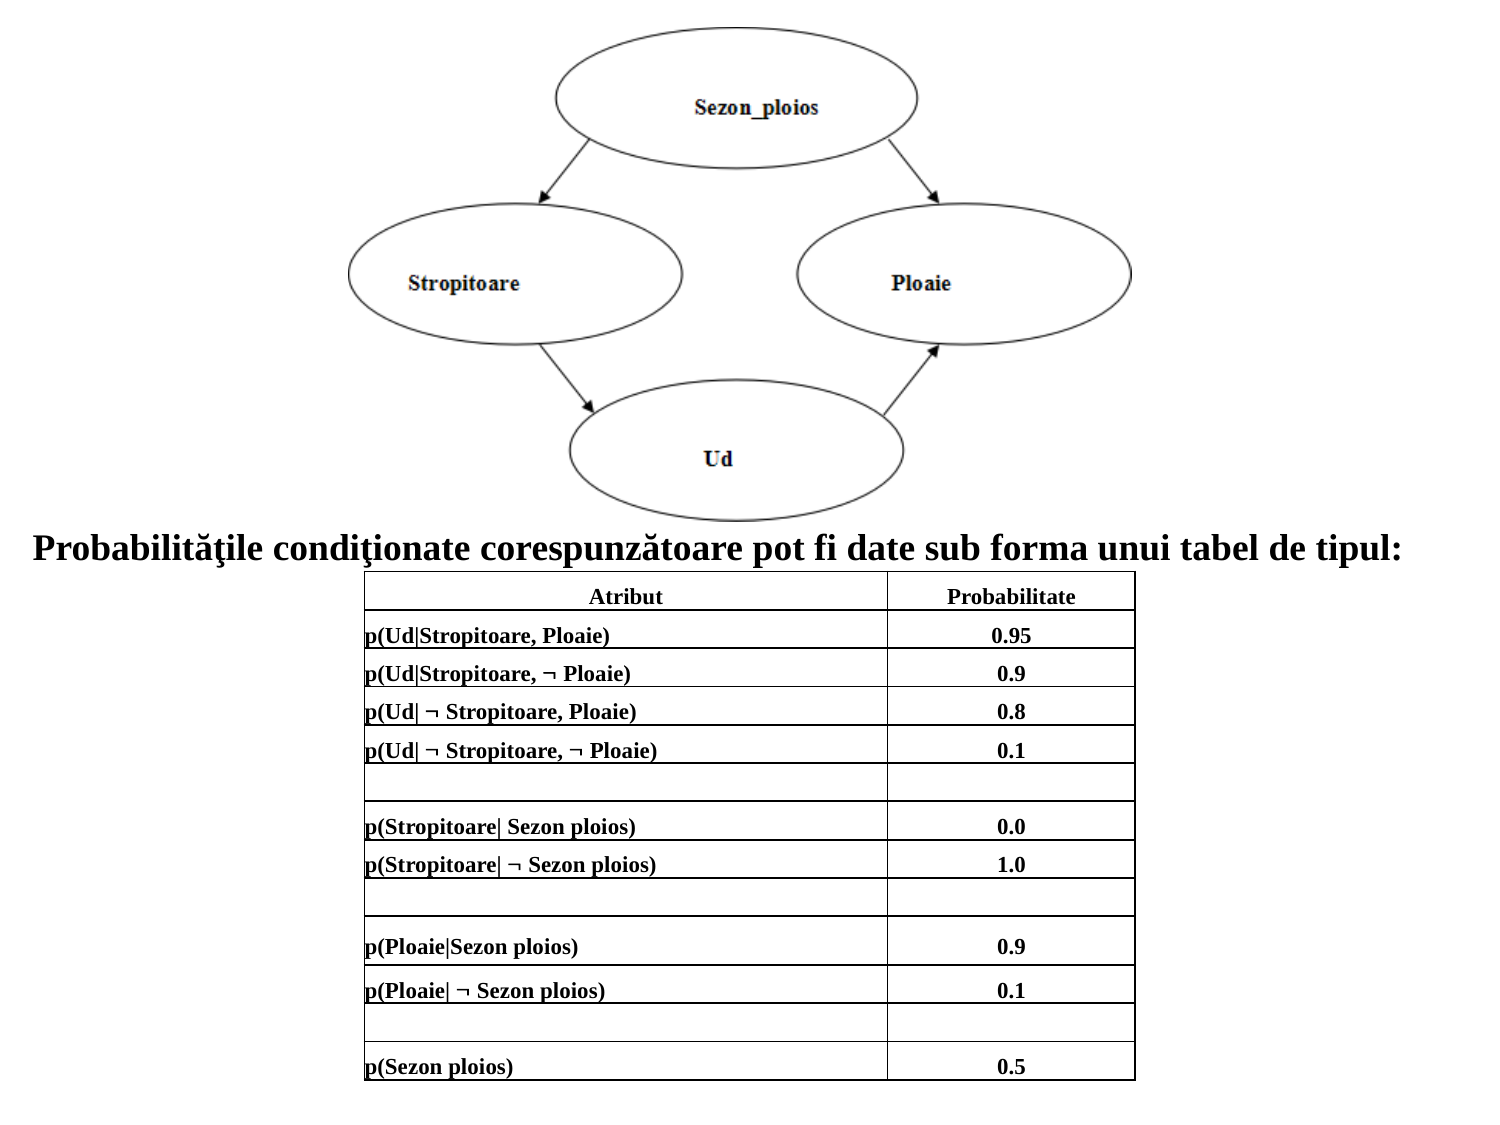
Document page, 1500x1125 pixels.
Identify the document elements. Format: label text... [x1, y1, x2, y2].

table_header Probabilitate [888, 572, 1134, 609]
table_cell p(Ploaie|Sezon ploios) [365, 917, 887, 964]
table_cell 0.1 [888, 966, 1134, 1002]
table_cell [365, 879, 887, 915]
table_cell [365, 764, 887, 800]
table_cell [365, 1004, 887, 1041]
table_cell 0.0 [888, 802, 1134, 839]
table_cell p(Ploaie|  Sezon ploios) [365, 966, 887, 1002]
table_cell p(Stropitoare|  Sezon ploios) [365, 841, 887, 877]
table_cell 1.0 [888, 841, 1134, 877]
table_cell 0.95 [888, 611, 1134, 647]
table_cell 0.9 [888, 649, 1134, 686]
table_cell [888, 879, 1134, 915]
table_cell p(Stropitoare| Sezon ploios) [365, 802, 887, 839]
table_cell p(Ud|  Stropitoare, Ploaie) [365, 687, 887, 724]
table_cell p(Ud|Stropitoare, Ploaie) [365, 611, 887, 647]
table_cell [888, 764, 1134, 800]
table_cell 0.9 [888, 917, 1134, 964]
table_header Atribut [365, 572, 887, 609]
table_cell p(Ud|  Stropitoare,  Ploaie) [365, 726, 887, 762]
table_cell 0.5 [888, 1042, 1134, 1079]
table_cell p(Ud|Stropitoare,  Ploaie) [365, 649, 887, 686]
table_cell p(Sezon ploios) [365, 1042, 887, 1079]
picture [348, 27, 1132, 522]
subtitle Probabilităţile condiţionate corespunzătoare pot fi date sub forma unui tabel de tipul: [17, 515, 1483, 586]
table_cell 0.8 [888, 687, 1134, 724]
table_cell [888, 1004, 1134, 1041]
table_cell 0.1 [888, 726, 1134, 762]
